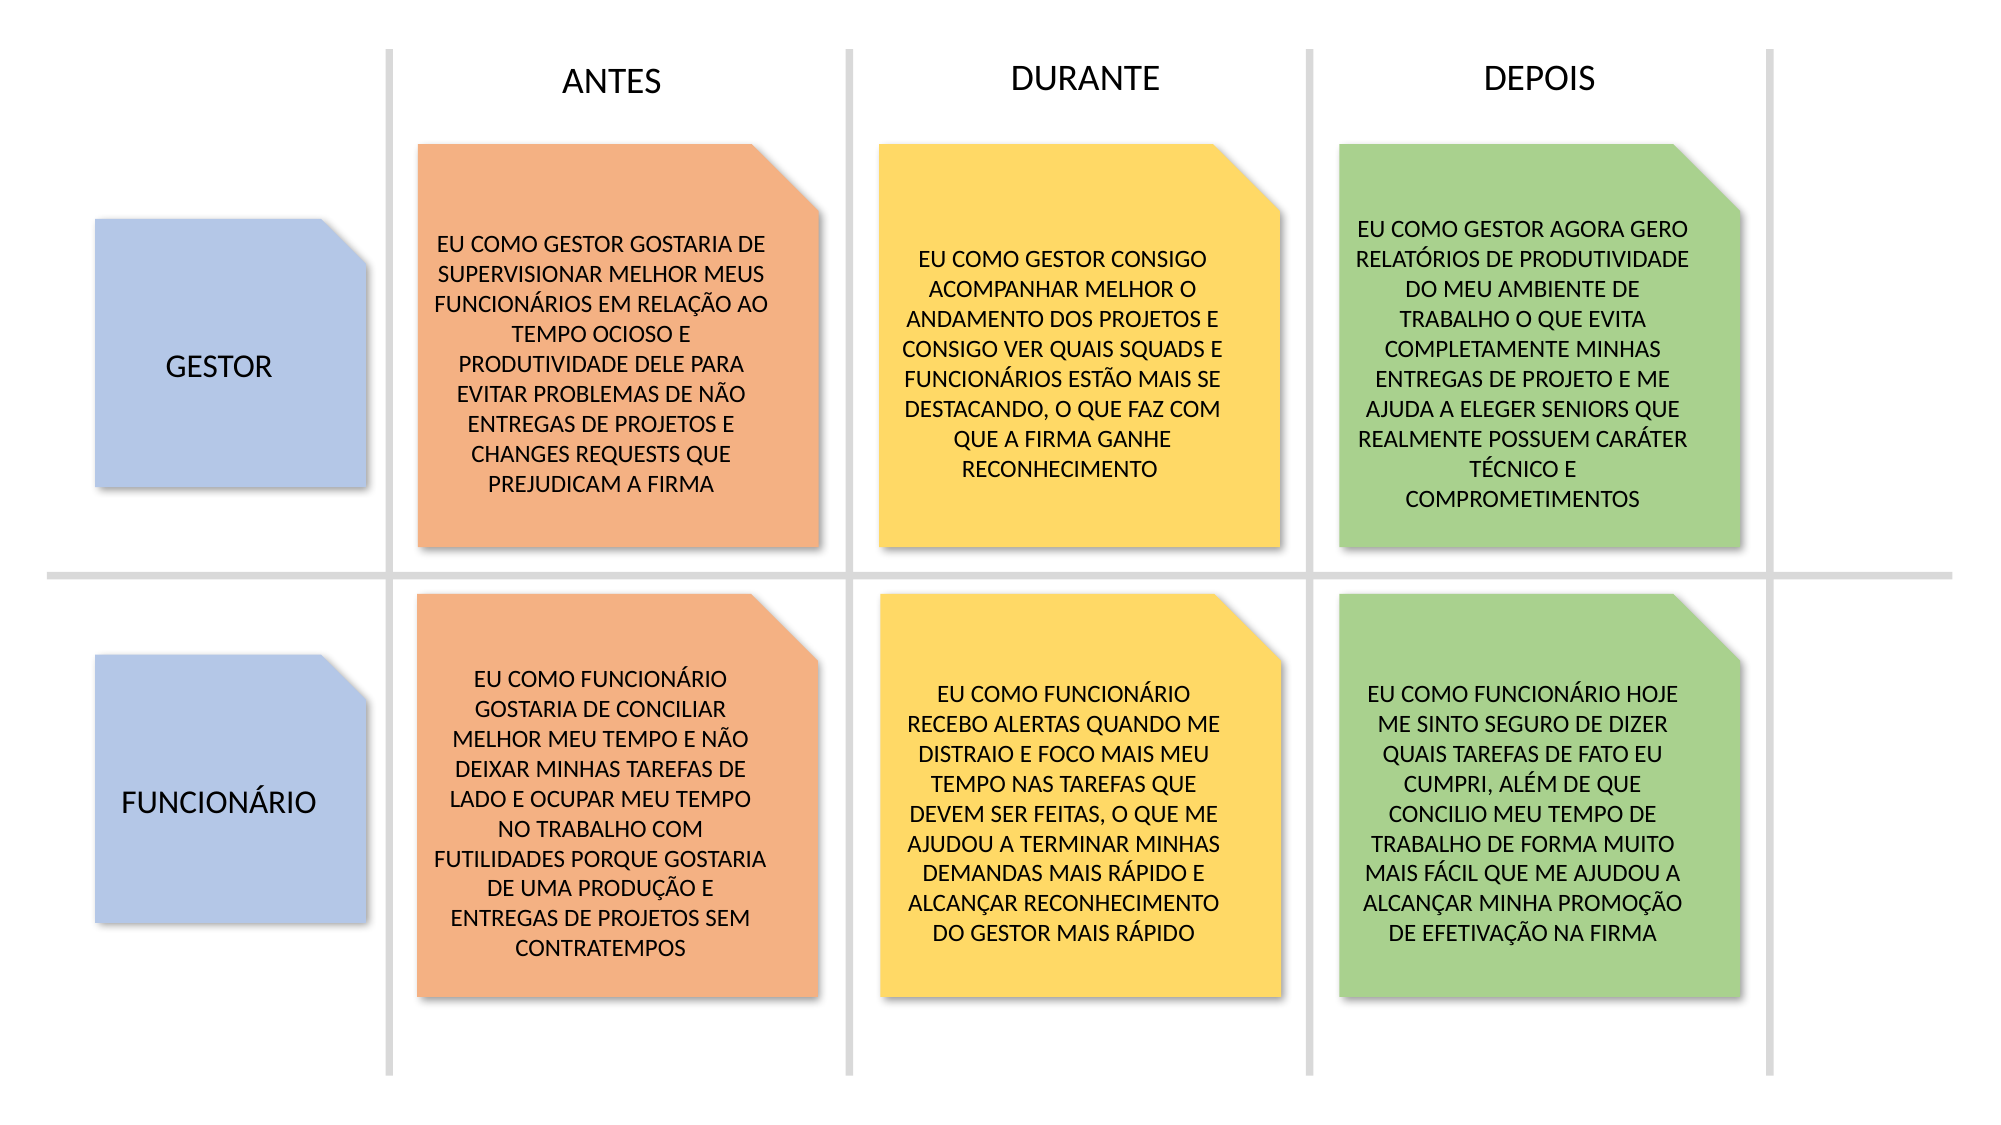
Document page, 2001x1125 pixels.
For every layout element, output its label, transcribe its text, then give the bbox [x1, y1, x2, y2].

text_box EU COMO FUNCIONÁRIO RECEBO ALERTAS QUANDO ME DISTRAIO E FOCO MAIS MEU TEMPO NAS TAREFAS QUE DEVEM SER FEITAS, O QUE ME AJUDOU A TERMINAR MINHAS DEMANDAS MAIS RÁPIDO E ALCANÇAR RECONHECIMENTO DO GESTOR MAIS RÁPIDO [879, 592, 1283, 998]
text_box [854, 571, 1305, 580]
text_box [384, 48, 394, 571]
text_box EU COMO GESTOR GOSTARIA DE SUPERVISIONAR MELHOR MEUS FUNCIONÁRIOS EM RELAÇÃO AO TEMPO OCIOSO E PRODUTIVIDADE DELE PARA EVITAR PROBLEMAS DE NÃO ENTREGAS DE PROJETOS E CHANGES REQUESTS QUE PREJUDICAM A FIRMA [416, 143, 820, 549]
text_box DEPOIS [1347, 45, 1732, 106]
text_box EU COMO FUNCIONÁRIO HOJE ME SINTO SEGURO DE DIZER QUAIS TAREFAS DE FATO EU CUMPRI, ALÉM DE QUE CONCILIO MEU TEMPO DE TRABALHO DE FORMA MUITO MAIS FÁCIL QUE ME AJUDOU A ALCANÇAR MINHA PROMOÇÃO DE EFETIVAÇÃO NA FIRMA [1338, 592, 1742, 998]
text_box EU COMO GESTOR AGORA GERO RELATÓRIOS DE PRODUTIVIDADE DO MEU AMBIENTE DE TRABALHO O QUE EVITA COMPLETAMENTE MINHAS ENTREGAS DE PROJETO E ME AJUDA A ELEGER SENIORS QUE REALMENTE POSSUEM CARÁTER TÉCNICO E COMPROMETIMENTOS [1338, 143, 1742, 549]
text_box DURANTE [894, 45, 1278, 106]
text_box GESTOR [94, 217, 367, 489]
text_box EU COMO GESTOR CONSIGO ACOMPANHAR MELHOR O ANDAMENTO DOS PROJETOS E CONSIGO VER QUAIS SQUADS E FUNCIONÁRIOS ESTÃO MAIS SE DESTACANDO, O QUE FAZ COM QUE A FIRMA GANHE RECONHECIMENTO [878, 143, 1281, 549]
text_box FUNCIONÁRIO [94, 653, 367, 925]
text_box [384, 580, 394, 1077]
text_box [1305, 48, 1314, 1077]
text_box [1775, 571, 1953, 580]
text_box [1765, 48, 1775, 1077]
text_box [1314, 571, 1765, 580]
text_box [845, 48, 854, 1077]
text_box EU COMO FUNCIONÁRIO GOSTARIA DE CONCILIAR MELHOR MEU TEMPO E NÃO DEIXAR MINHAS TAREFAS DE LADO E OCUPAR MEU TEMPO NO TRABALHO COM FUTILIDADES PORQUE GOSTARIA DE UMA PRODUÇÃO E ENTREGAS DE PROJETOS SEM CONTRATEMPOS [416, 592, 819, 998]
text_box [46, 571, 845, 580]
text_box ANTES [420, 49, 804, 109]
